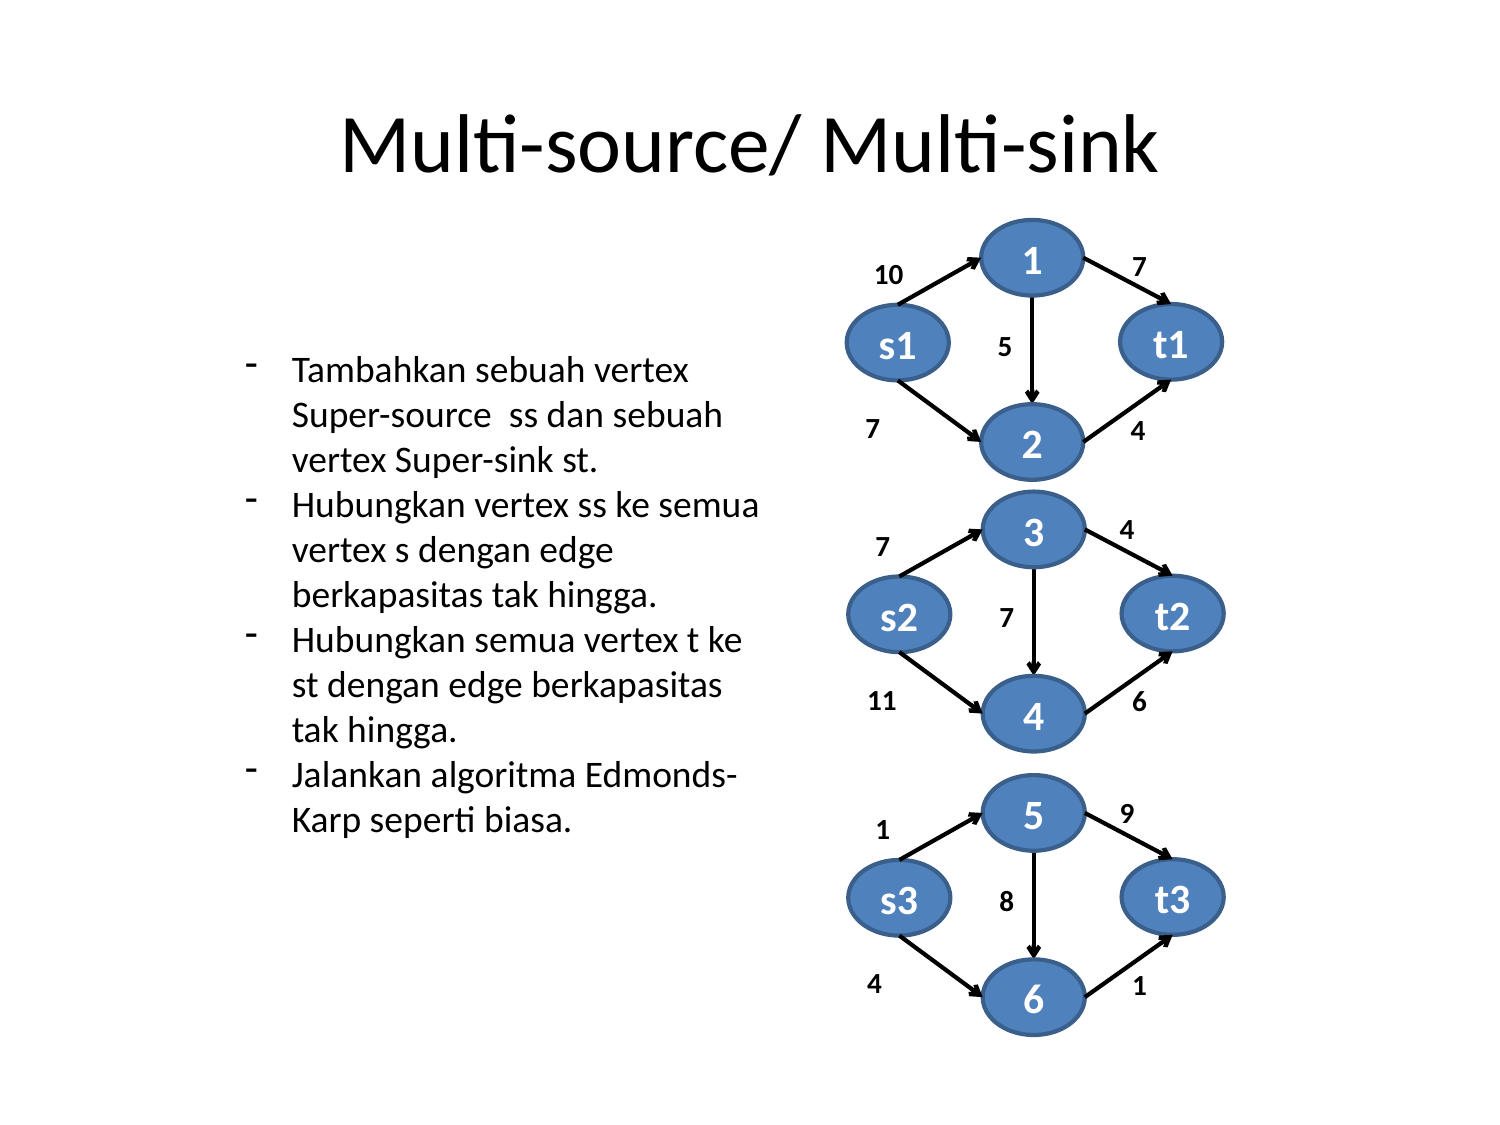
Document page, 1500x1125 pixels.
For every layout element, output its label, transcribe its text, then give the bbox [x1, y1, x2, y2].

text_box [846, 219, 1247, 1036]
title Multi-source/ Multi-sink [75, 45, 1425, 233]
text_box Tambahkan sebuah vertex Super-source ss dan sebuah vertex Super-sink st. Hubungkan vertex ss ke semua vertex s dengan edge berkapasitas tak hingga. Hubungkan semua vertex t ke st dengan edge berkapasitas tak hingga. Jalankan algoritma Edmonds-Karp seperti biasa. [230, 338, 777, 848]
